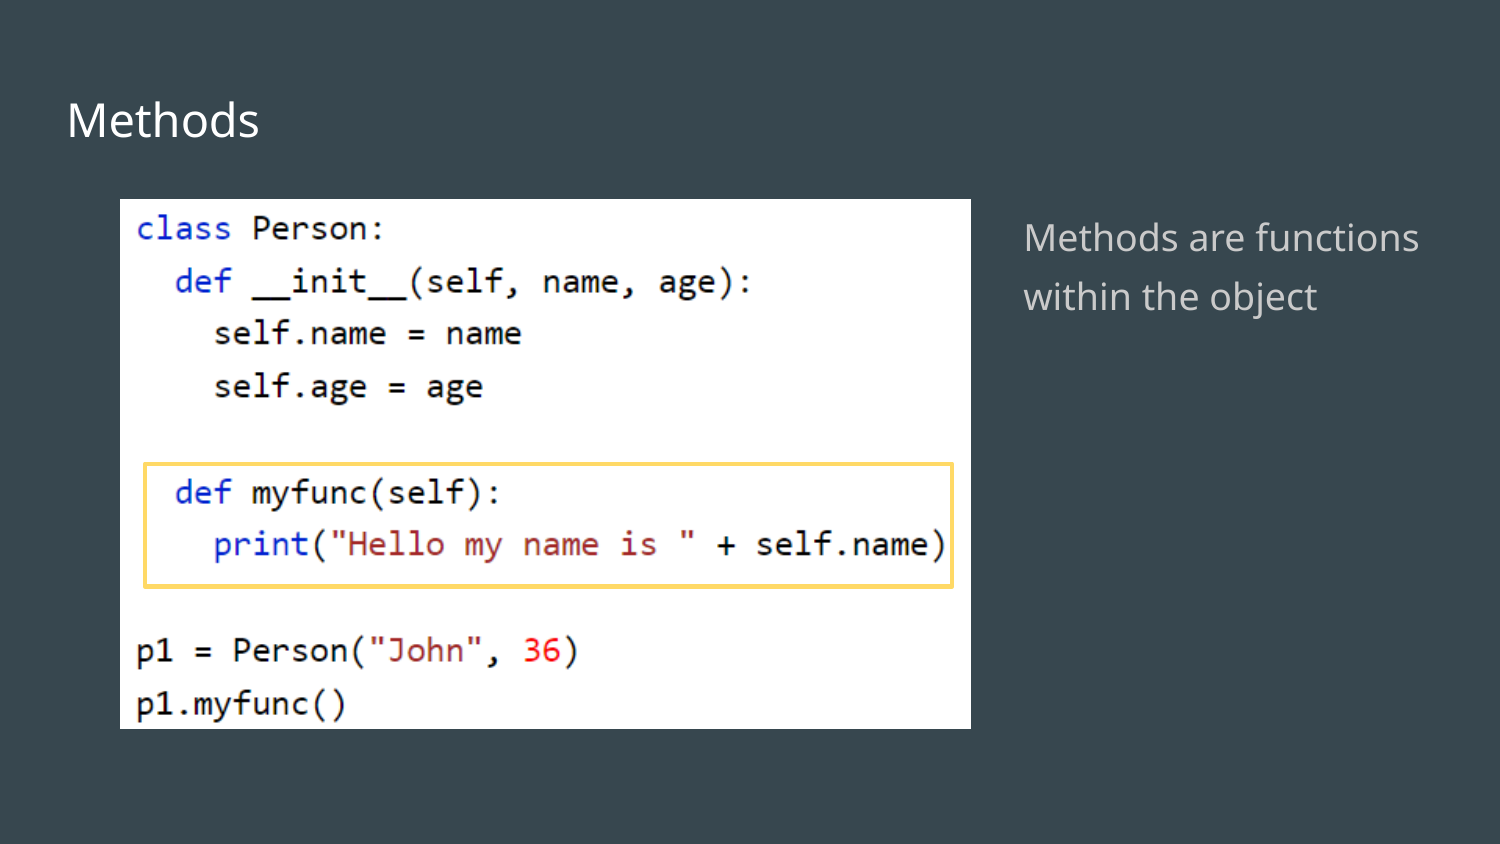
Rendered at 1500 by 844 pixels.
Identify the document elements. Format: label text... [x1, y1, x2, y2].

picture [120, 199, 971, 730]
title Methods [51, 72, 1449, 167]
list Methods are functions within the object [1008, 189, 1449, 758]
